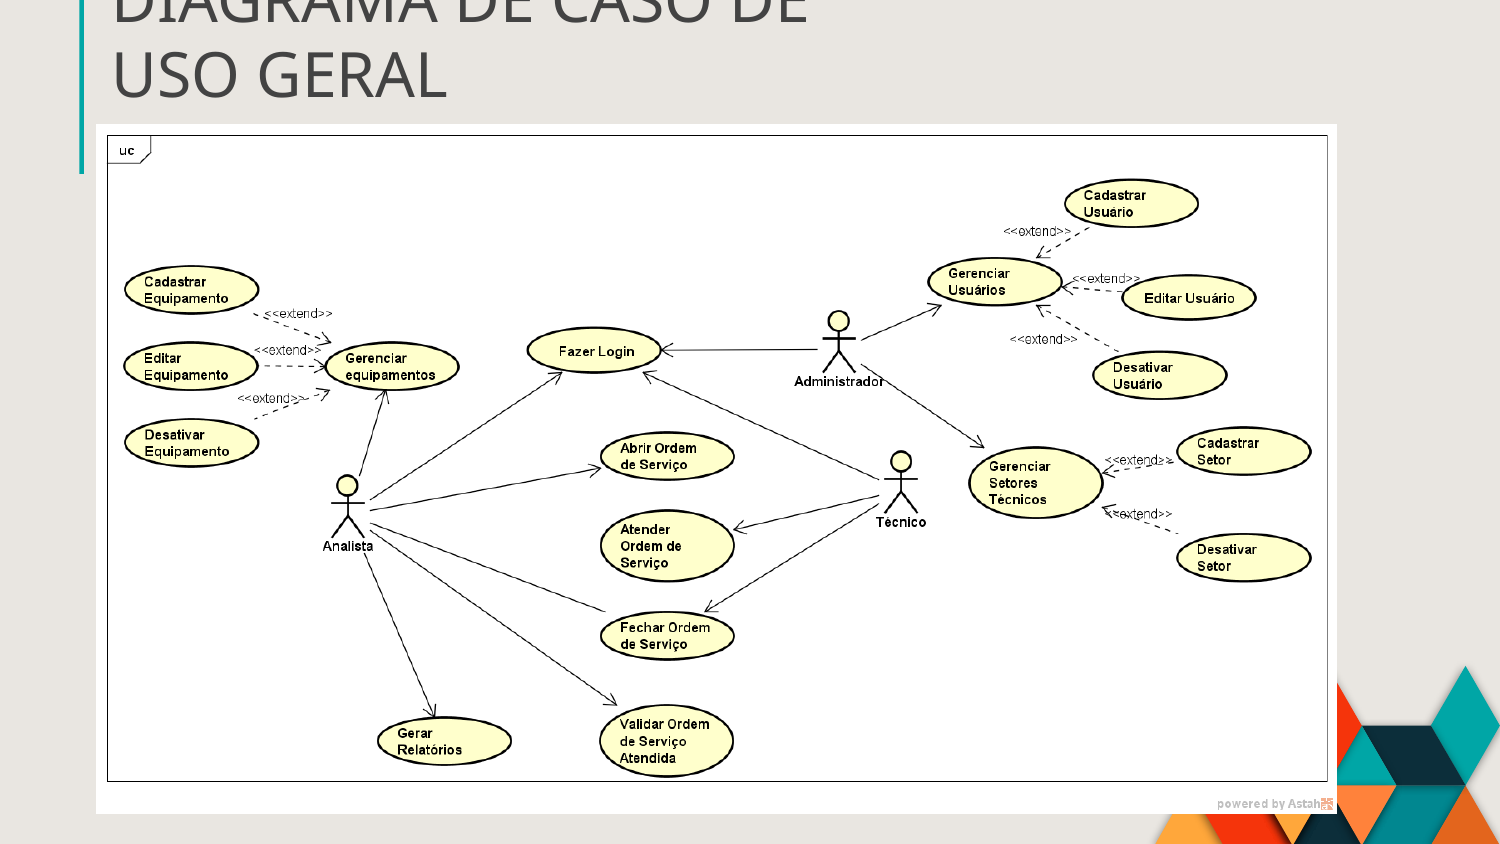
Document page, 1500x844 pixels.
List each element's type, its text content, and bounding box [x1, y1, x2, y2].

picture [96, 124, 1337, 815]
title DIAGRAMA DE CASO DE USO GERAL [96, 29, 869, 123]
